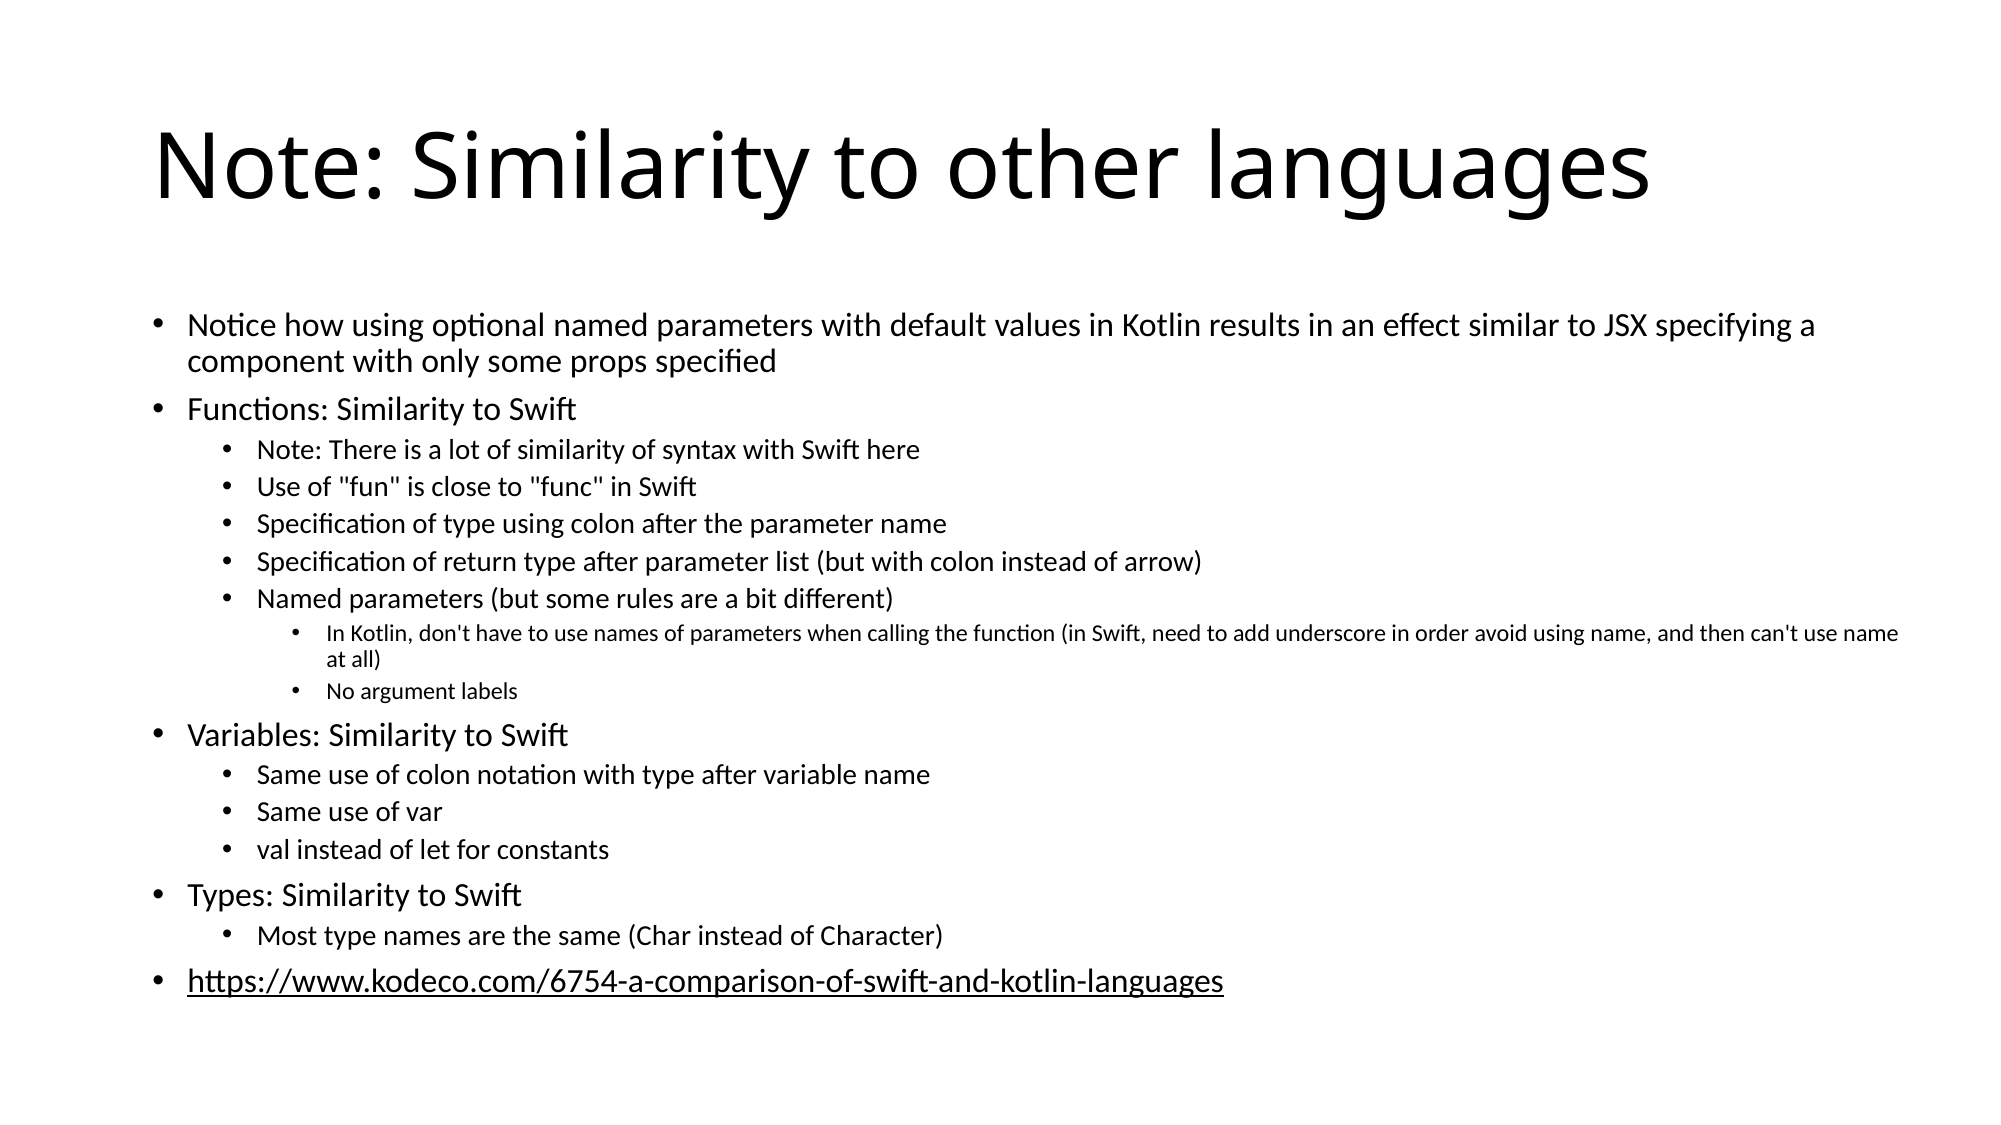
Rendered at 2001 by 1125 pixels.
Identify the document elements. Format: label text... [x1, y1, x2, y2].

title Note: Similarity to other languages [137, 59, 1863, 278]
list Notice how using optional named parameters with default values in Kotlin results in an effect similar to JSX specifying a component with only some props specified Functions: Similarity to Swift Note: There is a lot of similarity of syntax with Swift here Use of "fun" is close to "func" in Swift Specification of type using colon after the parameter name Specification of return type after parameter list (but with colon instead of arrow) Named parameters (but some rules are a bit different) In Kotlin, don't have to use names of parameters when calling the function (in Swift, need to add underscore in order avoid using name, and then can't use name at all) No argument labels Variables: Similarity to Swift Same use of colon notation with type after variable name Same use of var val instead of let for constants Types: Similarity to Swift Most type names are the same (Char instead of Character) https://www.kodeco.com/6754-a-comparison-of-swift-and-kotlin-languages [137, 299, 1931, 1014]
